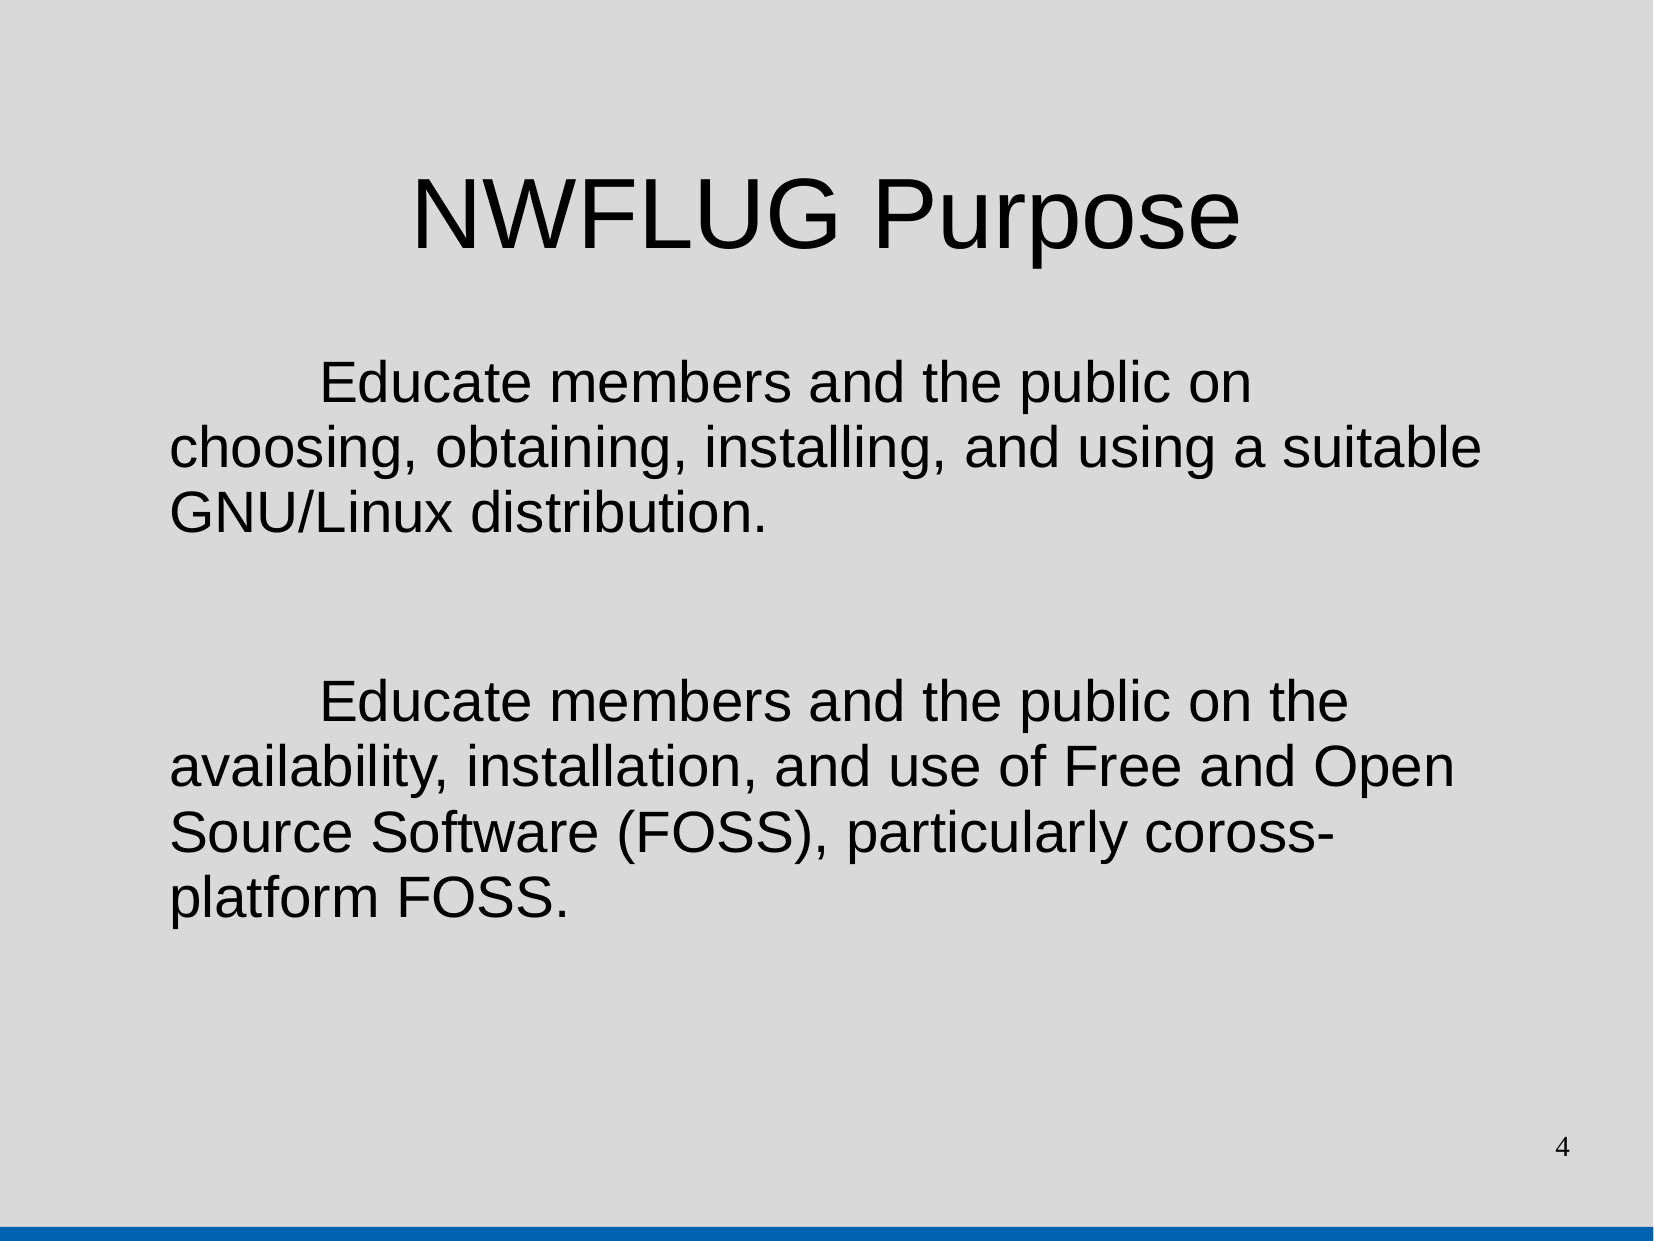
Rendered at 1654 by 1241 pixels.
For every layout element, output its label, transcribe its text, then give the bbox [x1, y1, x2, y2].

list Educate members and the public on choosing, obtaining, installing, and using a suitable GNU/Linux distribution. Educate members and the public on the availability, installation, and use of Free and Open Source Software (FOSS), particularly coross-platform FOSS. [138, 283, 1515, 993]
slide_number 4 [1184, 1129, 1571, 1216]
title NWFLUG Purpose [121, 102, 1534, 311]
